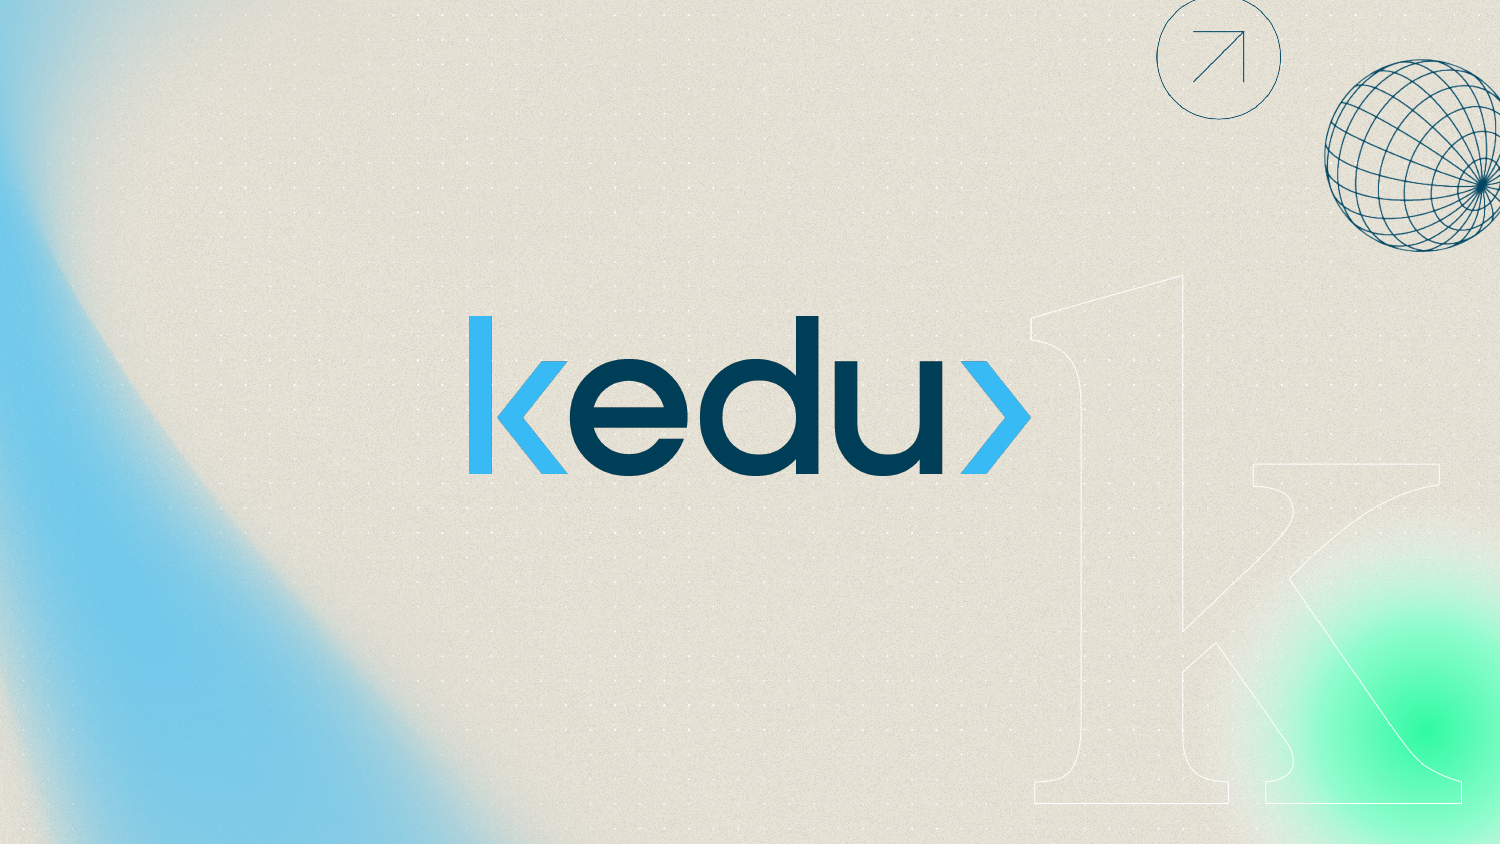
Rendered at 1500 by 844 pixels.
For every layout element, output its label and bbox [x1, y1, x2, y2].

text_box [1188, 431, 1500, 844]
picture [0, 0, 1500, 844]
